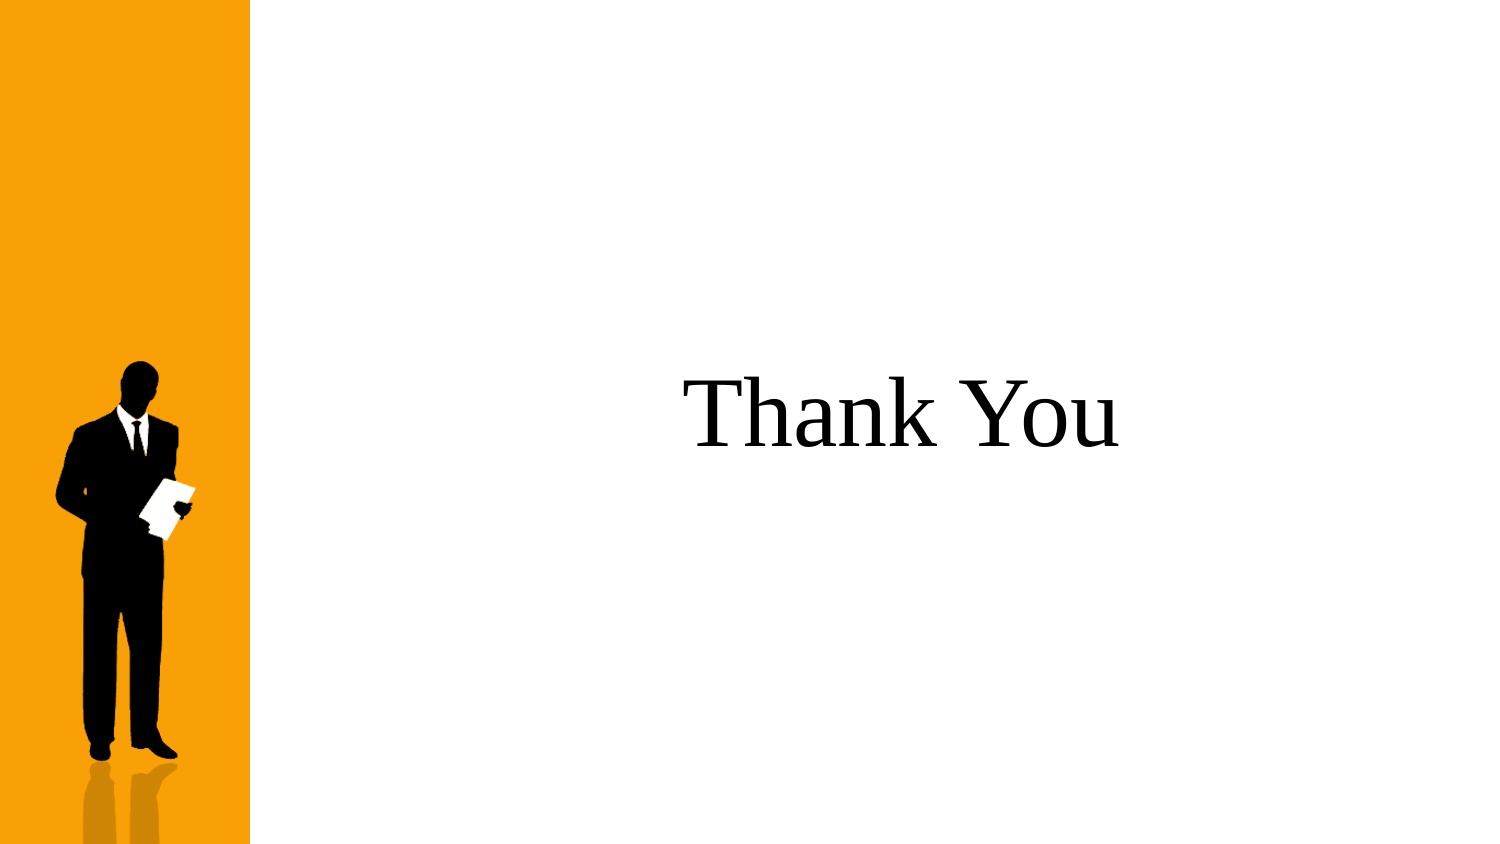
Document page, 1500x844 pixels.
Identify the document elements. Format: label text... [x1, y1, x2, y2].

text_box Thank You [667, 339, 1152, 474]
picture [0, 0, 1500, 844]
